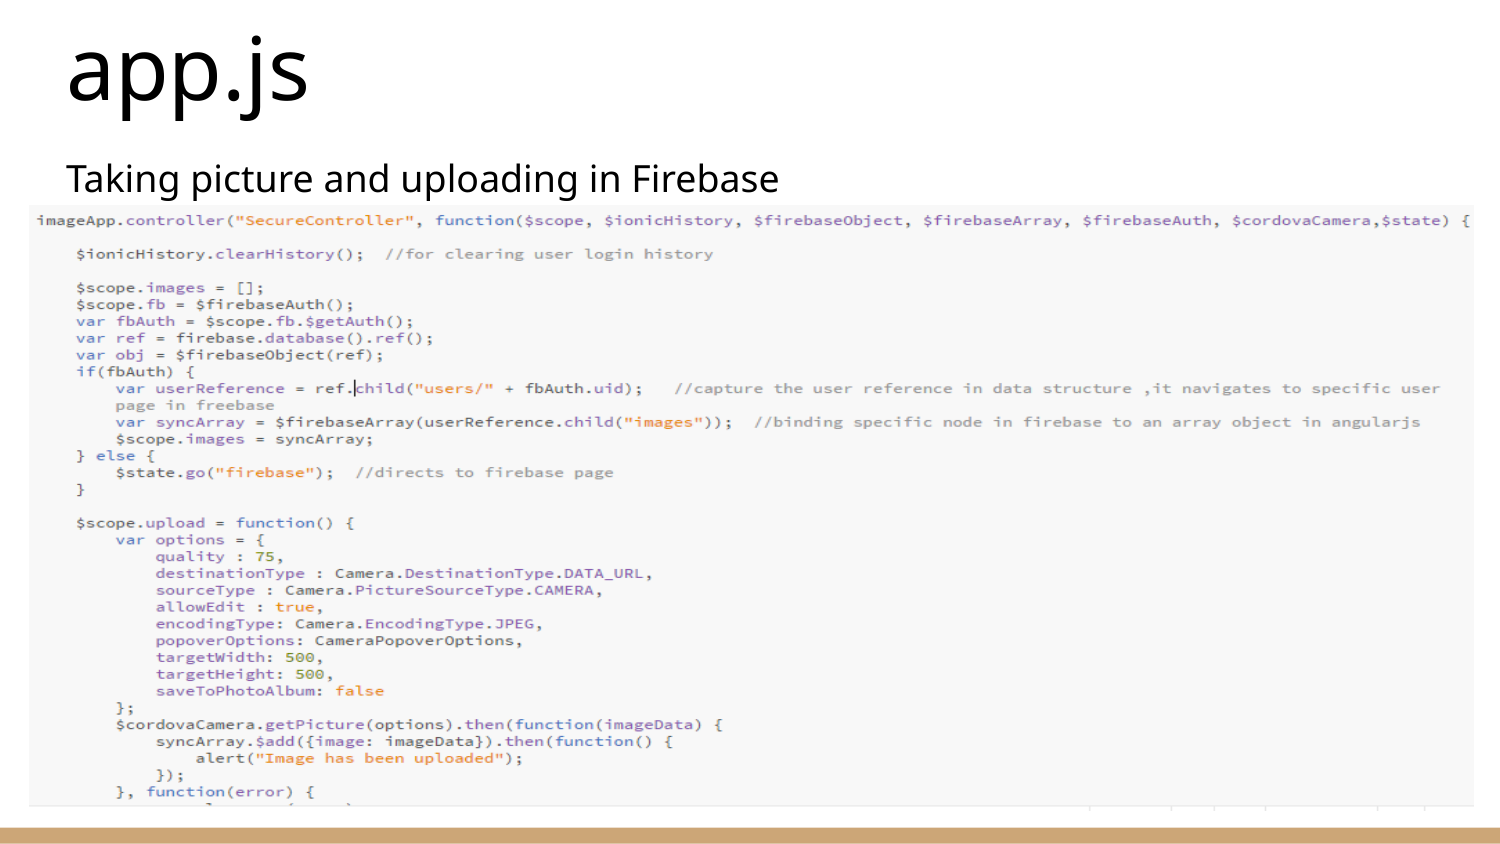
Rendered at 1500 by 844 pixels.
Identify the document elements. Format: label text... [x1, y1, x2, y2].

list Taking picture and uploading in Firebase [51, 133, 1449, 204]
title app.js [51, 16, 1449, 133]
picture [29, 205, 1475, 811]
